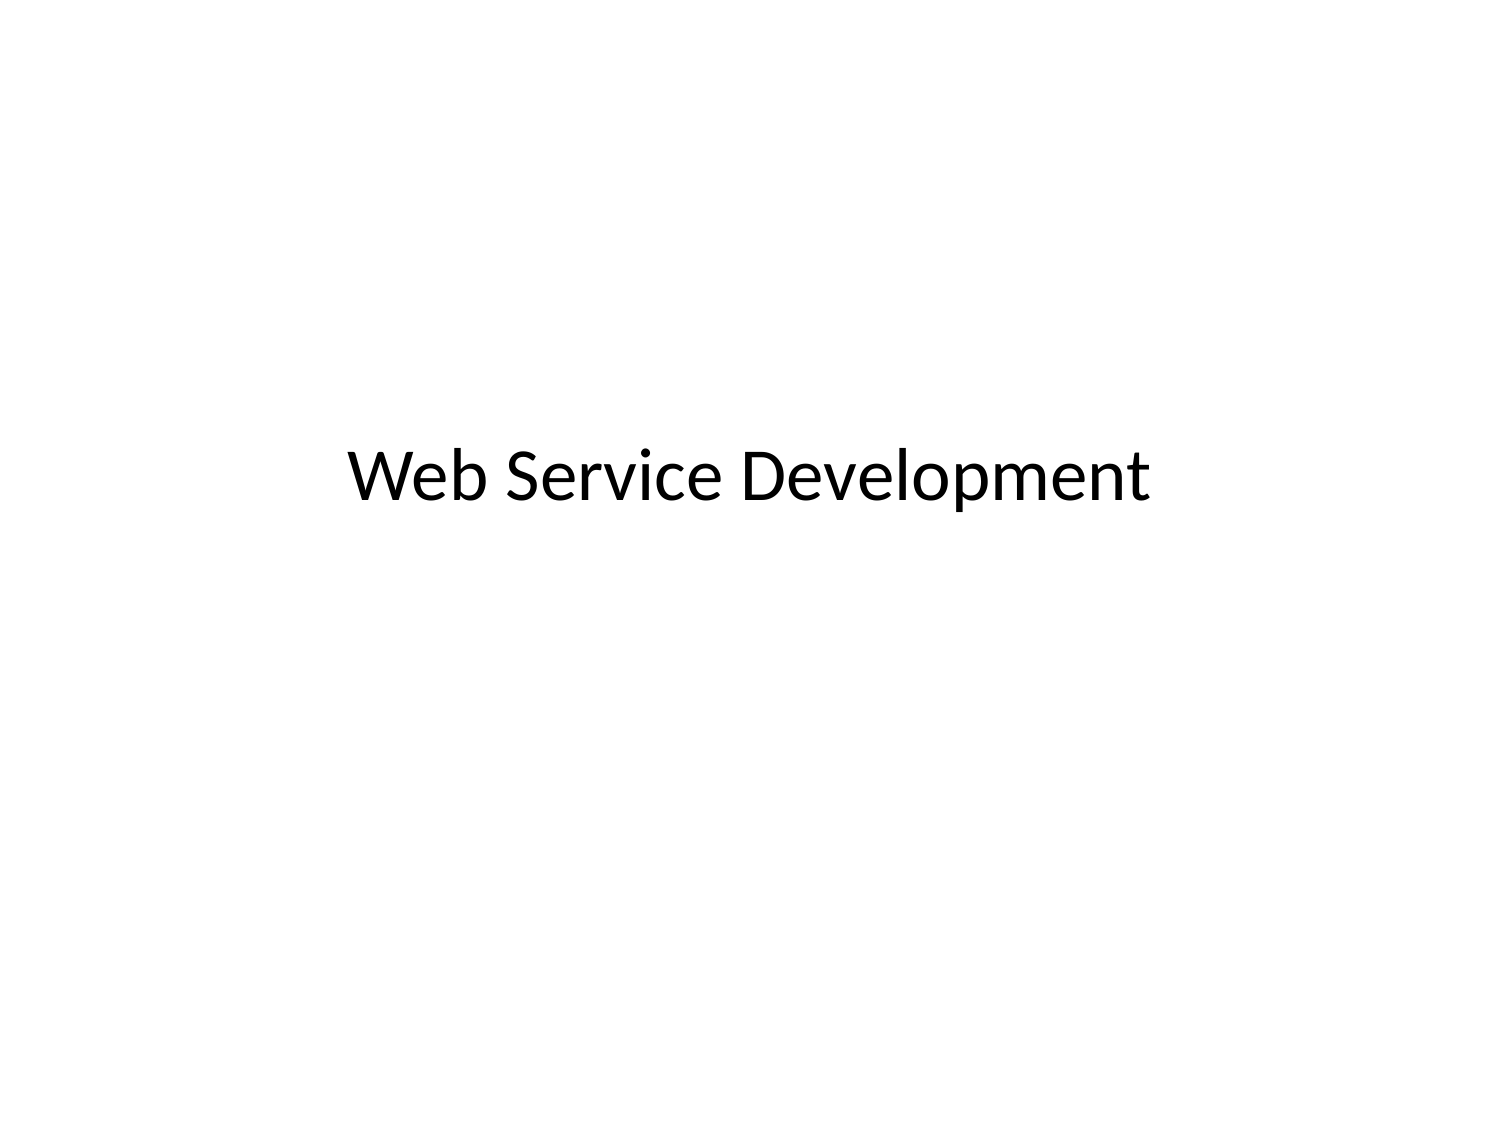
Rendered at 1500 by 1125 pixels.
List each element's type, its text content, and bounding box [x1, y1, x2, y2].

title Web Service Development [112, 349, 1388, 591]
